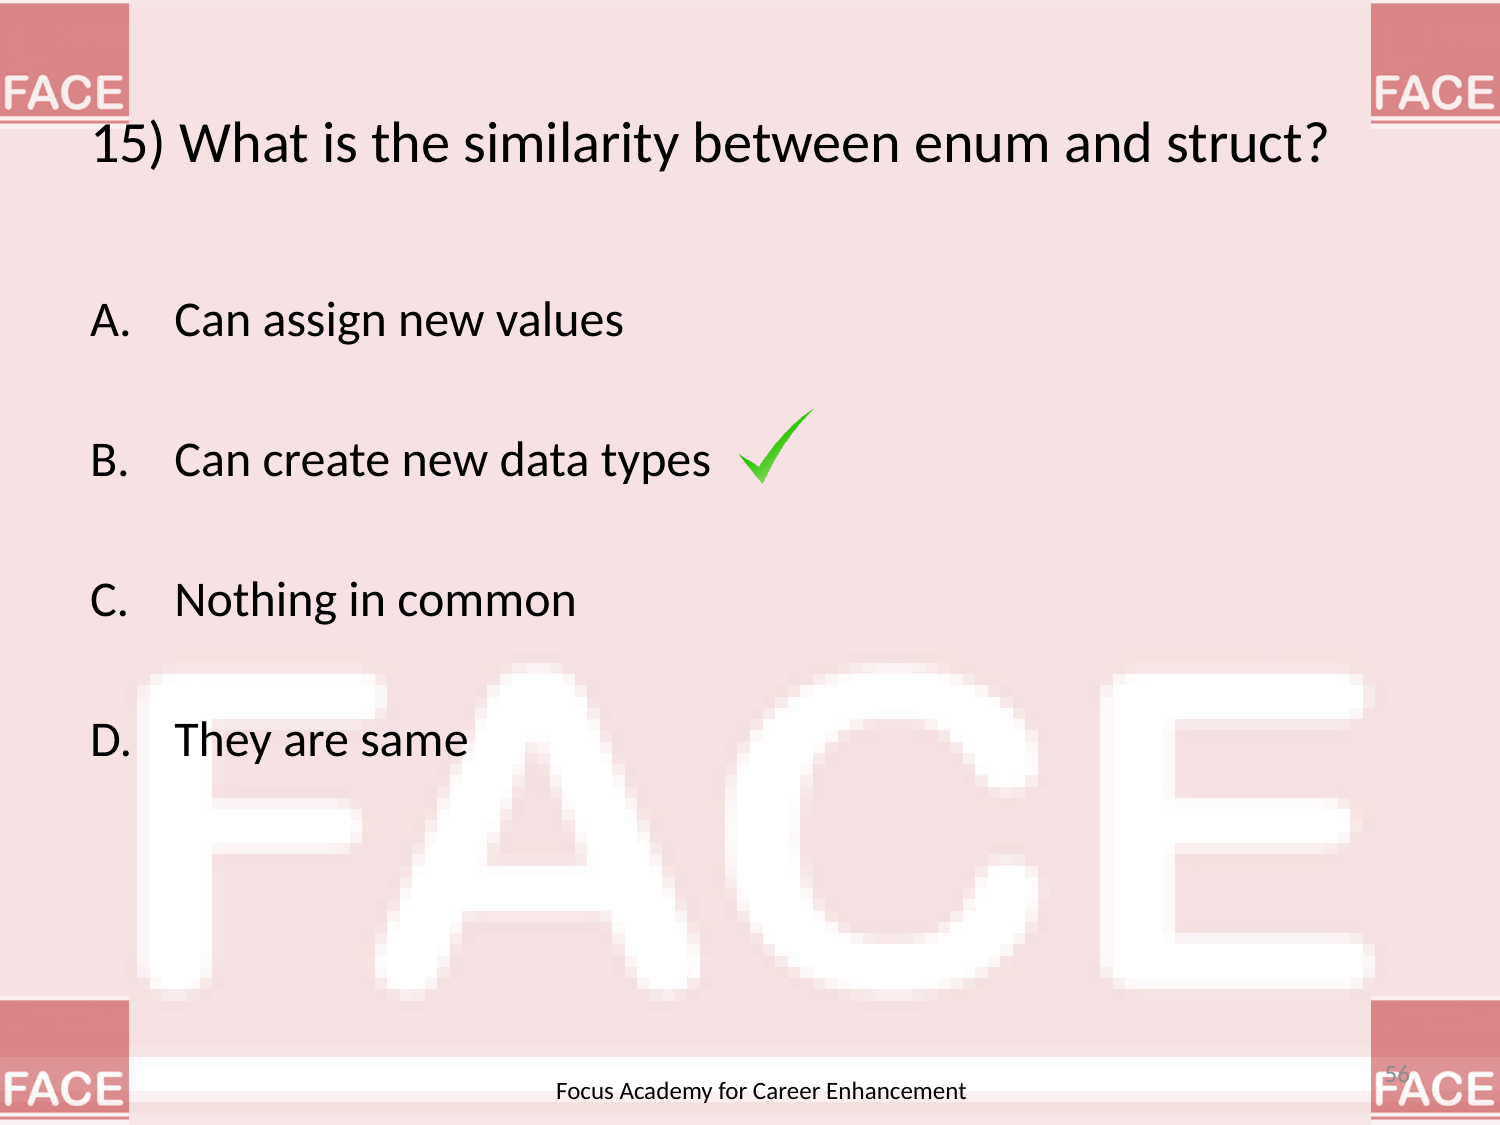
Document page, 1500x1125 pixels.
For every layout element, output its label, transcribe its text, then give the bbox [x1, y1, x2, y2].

list Can assign new values Can create new data types Nothing in common They are same [75, 278, 1425, 1005]
slide_number 56 [1074, 1042, 1425, 1103]
title 15) What is the similarity between enum and struct? [75, 45, 1425, 233]
picture [737, 408, 814, 485]
